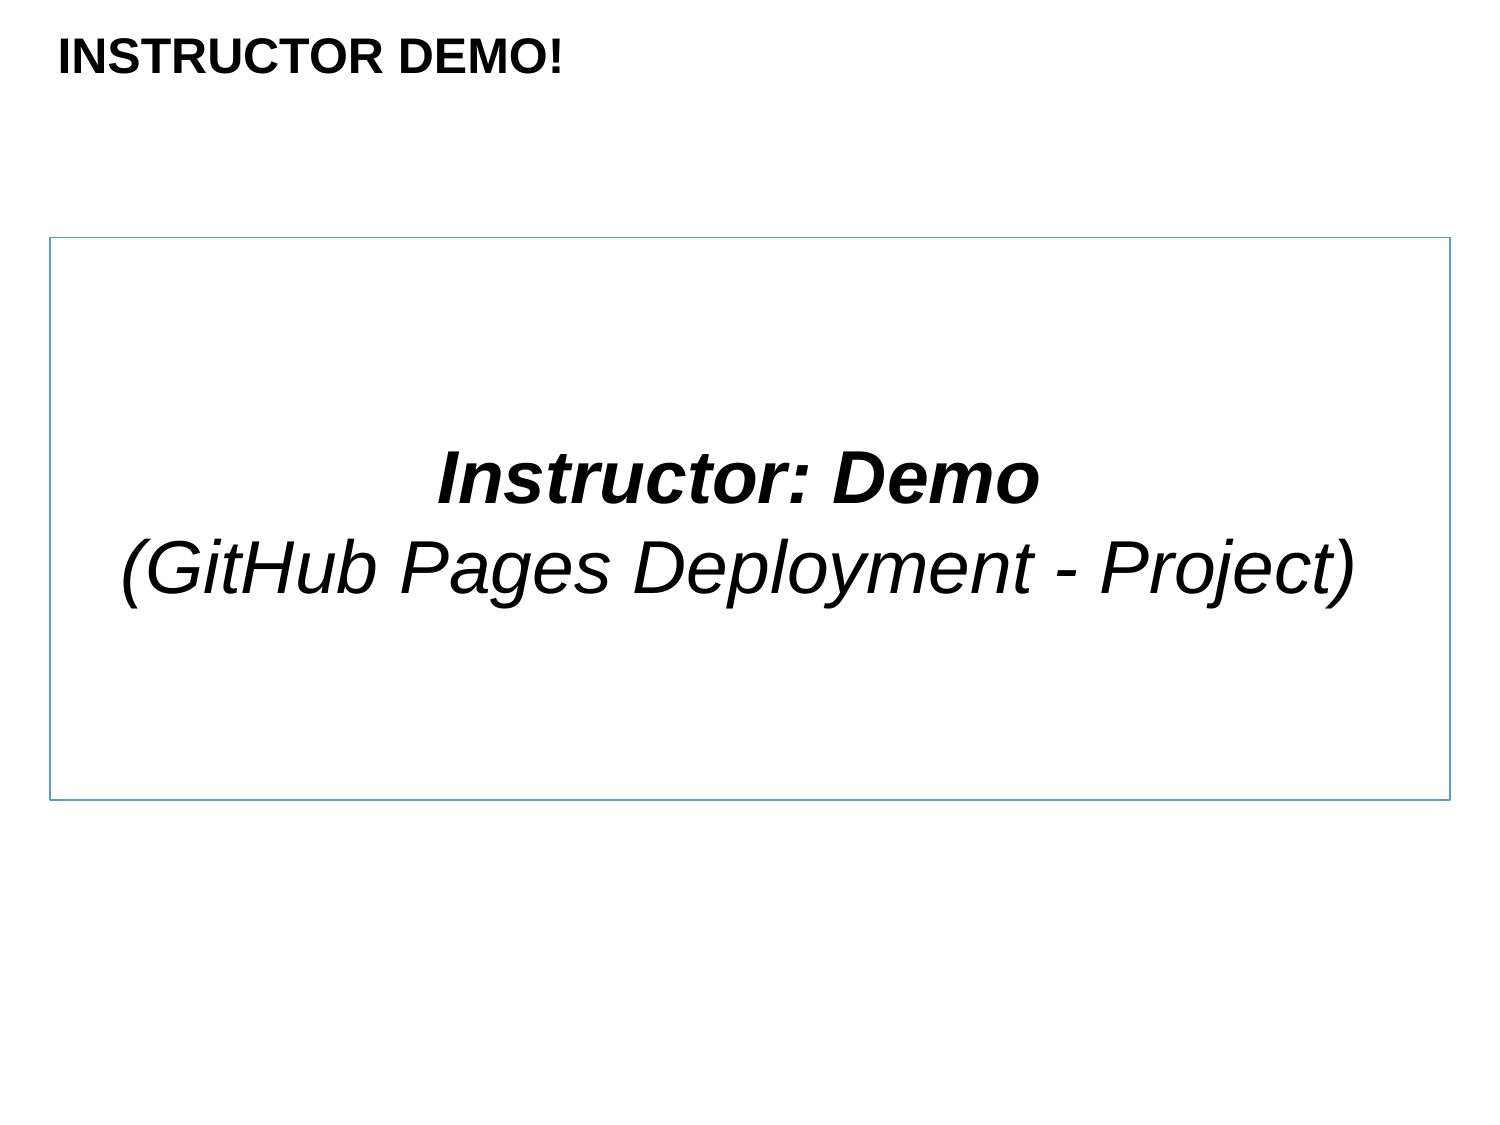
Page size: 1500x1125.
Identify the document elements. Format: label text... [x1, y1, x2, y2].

text_box INSTRUCTOR DEMO! [50, 16, 948, 91]
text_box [49, 237, 1451, 801]
